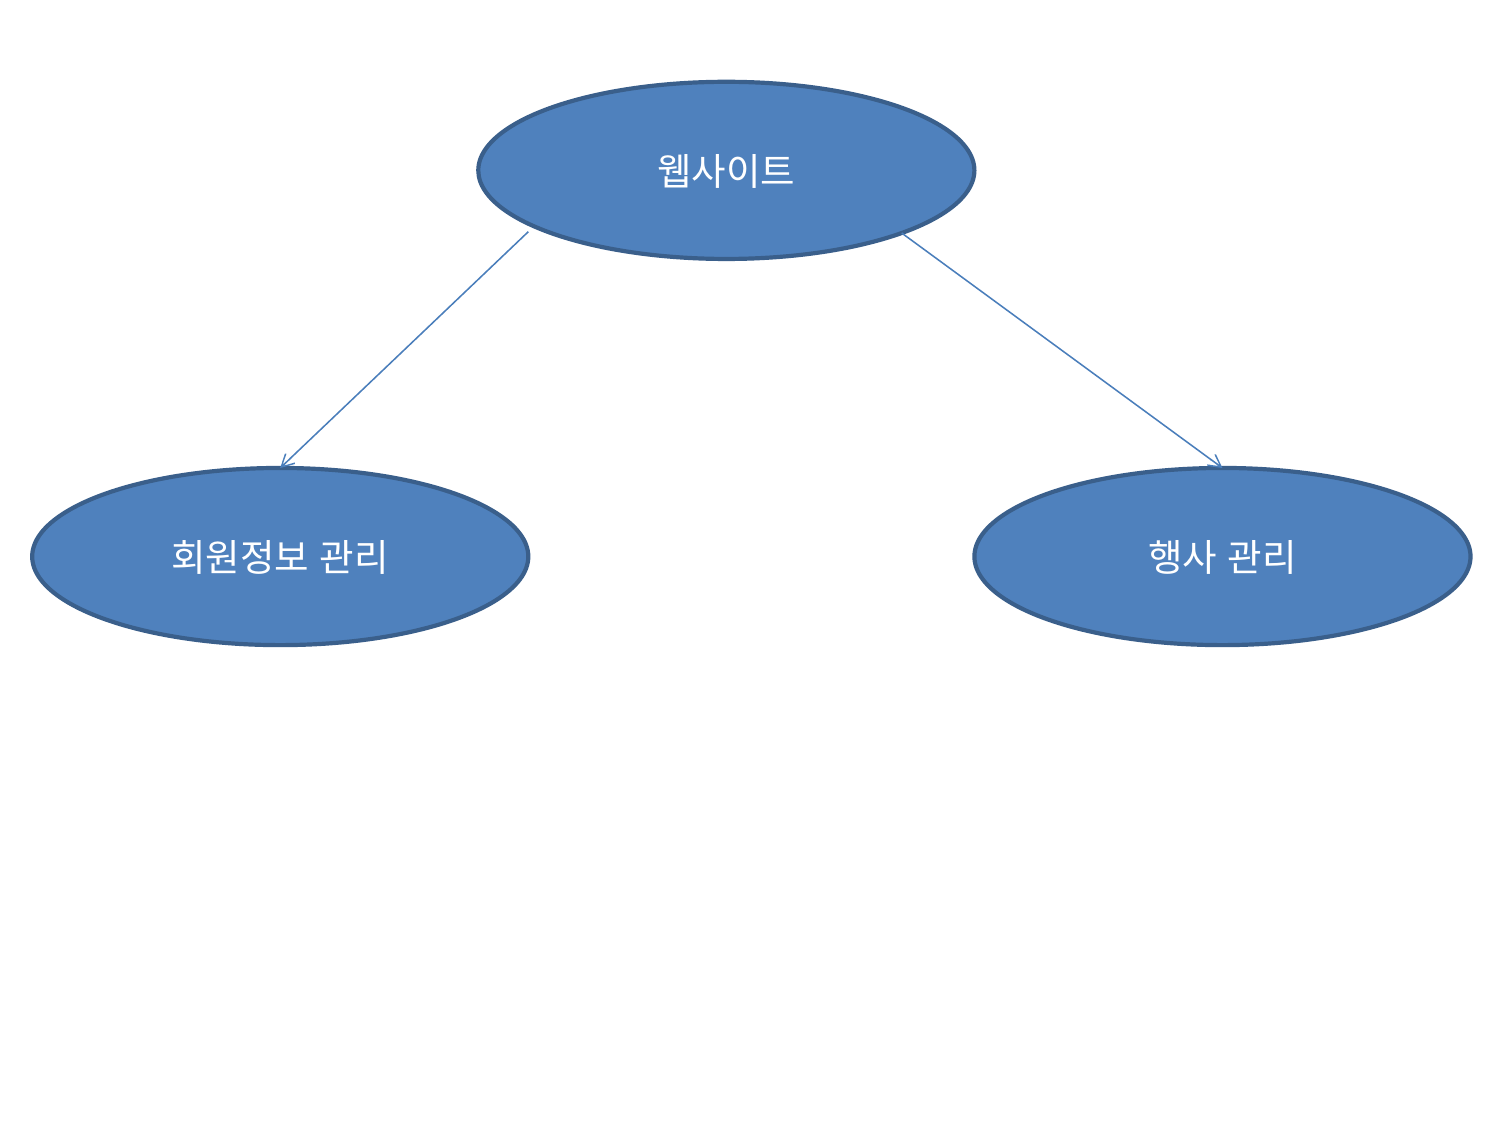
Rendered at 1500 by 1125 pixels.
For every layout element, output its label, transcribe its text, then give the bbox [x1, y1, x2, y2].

text_box 행사 관리 [972, 465, 1473, 648]
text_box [901, 232, 1223, 469]
text_box 웹사이트 [476, 79, 977, 262]
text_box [279, 231, 529, 469]
text_box 회원정보 관리 [30, 465, 531, 648]
